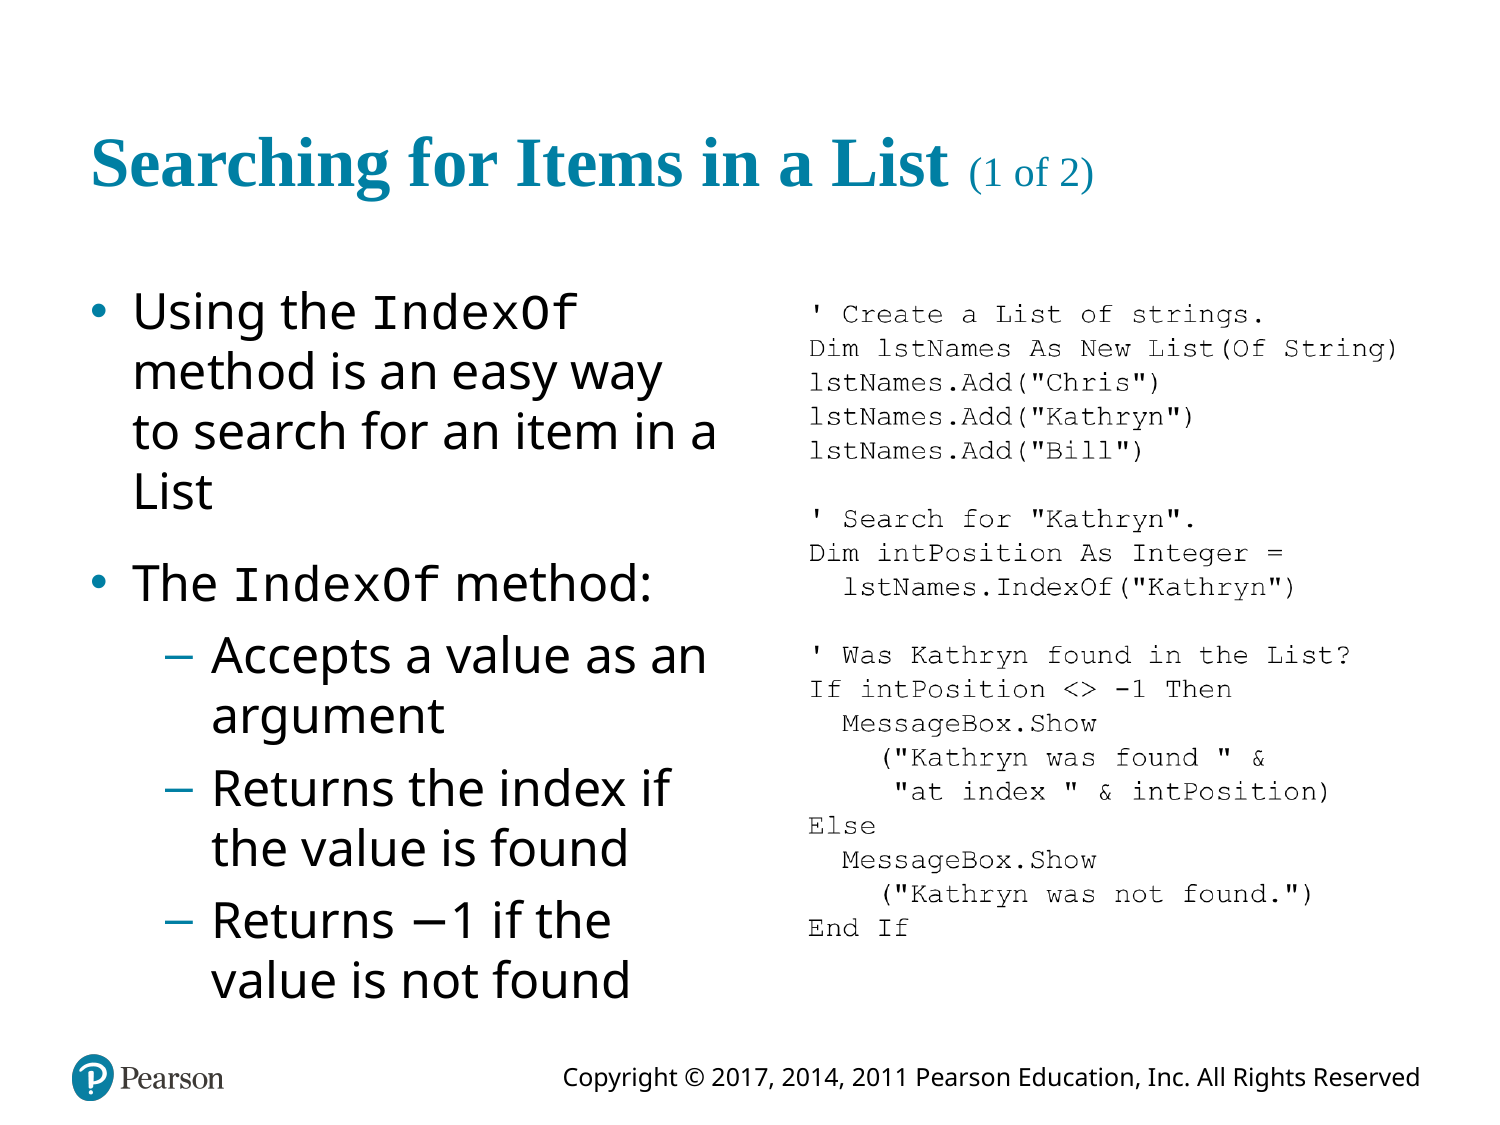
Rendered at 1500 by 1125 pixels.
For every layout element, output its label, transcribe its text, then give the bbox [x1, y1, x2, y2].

picture [72, 1054, 88, 1070]
title Searching for Items in a List (1 of 2) [75, 0, 1425, 216]
list Using the IndexOf method is an easy way to search for an item in a List The IndexOf method: Accepts a value as an argument Returns the index if the value is found Returns −1 if the value is not found [75, 264, 738, 1024]
picture [72, 1087, 83, 1101]
picture [98, 1054, 224, 1101]
picture [80, 1063, 106, 1088]
picture [790, 286, 1420, 962]
